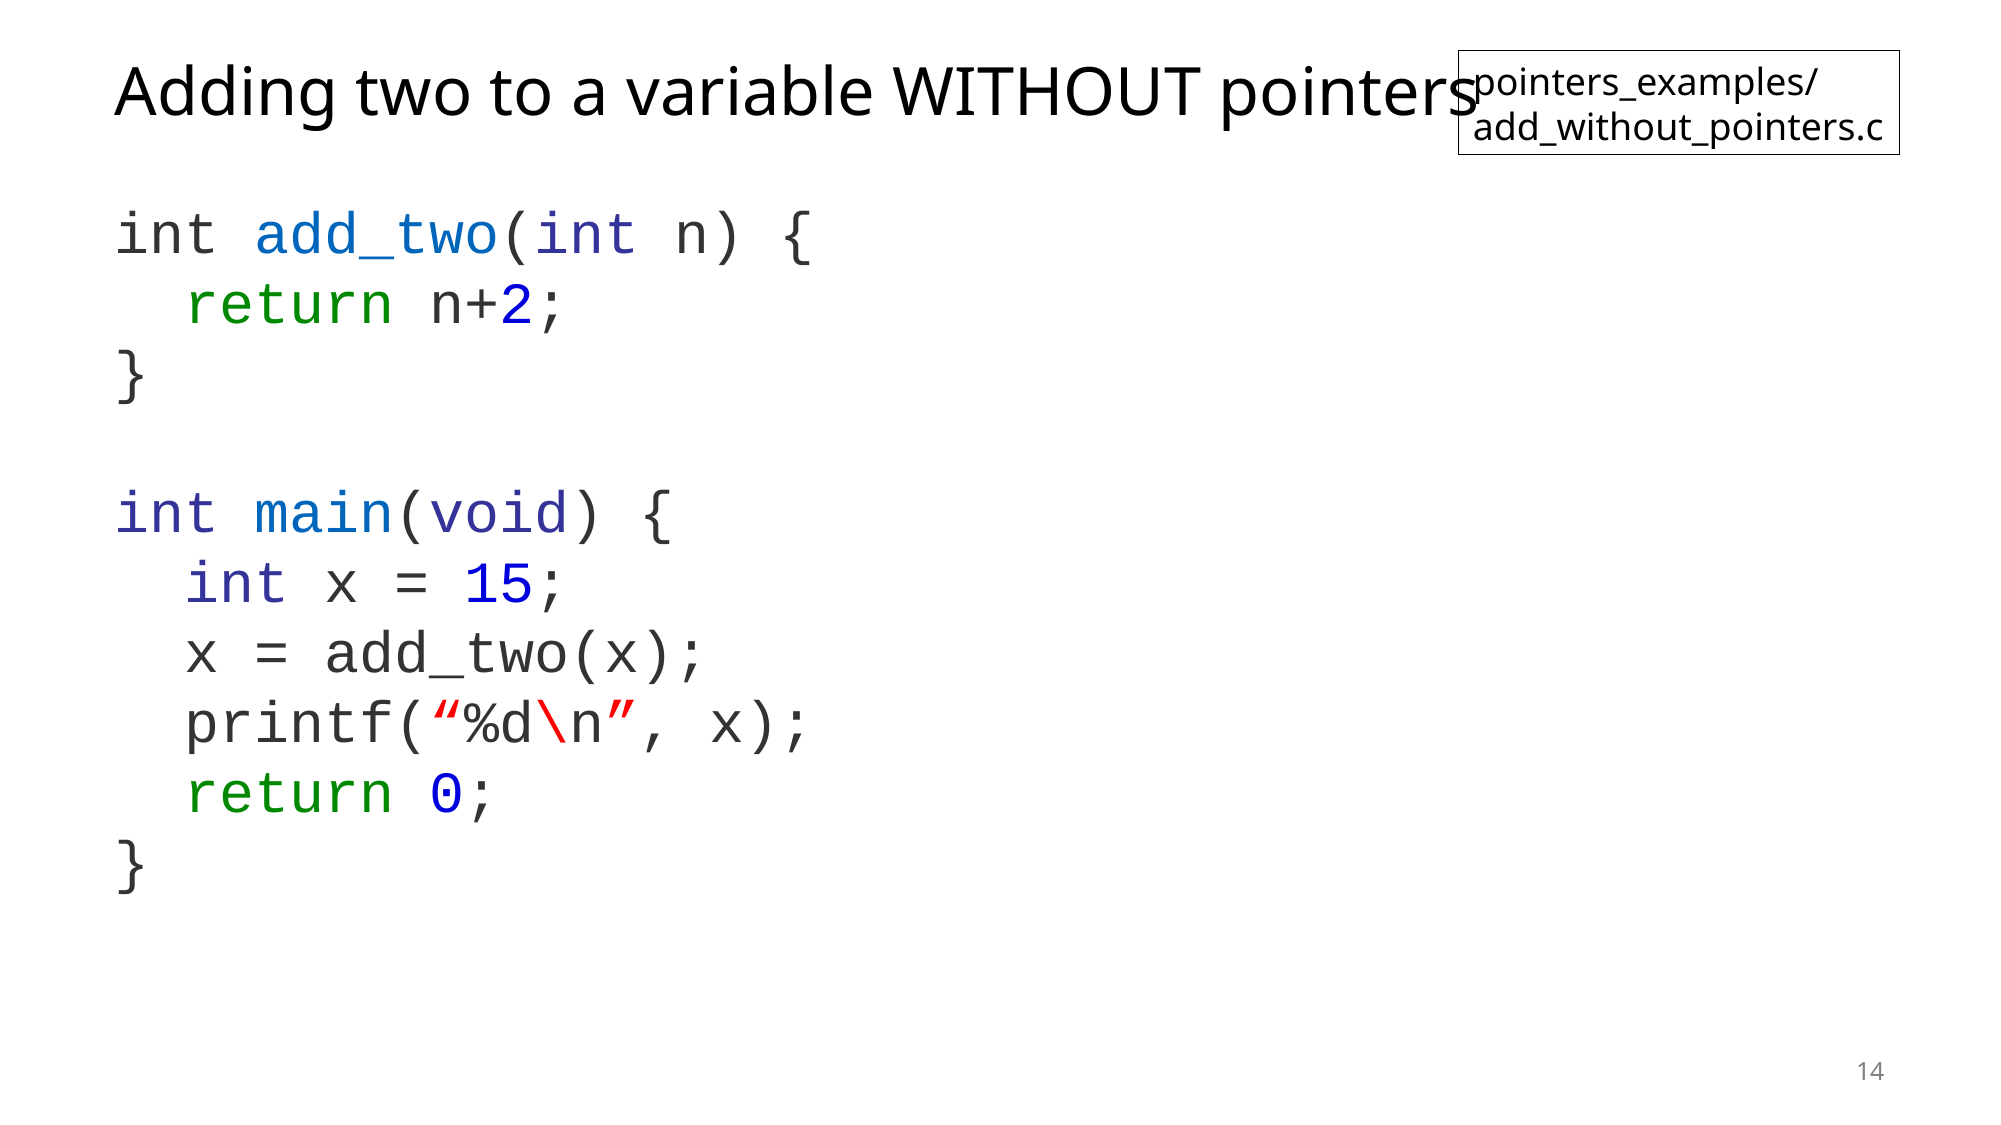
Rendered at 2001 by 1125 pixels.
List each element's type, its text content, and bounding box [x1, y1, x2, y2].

title Adding two to a variable WITHOUT pointers [99, 37, 1900, 150]
list int add_two(int n) { return n+2; } int main(void) { int x = 15; x = add_two(x); printf(“%d\n”, x); return 0; } [99, 187, 1900, 1013]
slide_number 14 [1749, 1042, 1900, 1103]
text_box pointers_examples/ add_without_pointers.c [1458, 50, 1900, 155]
